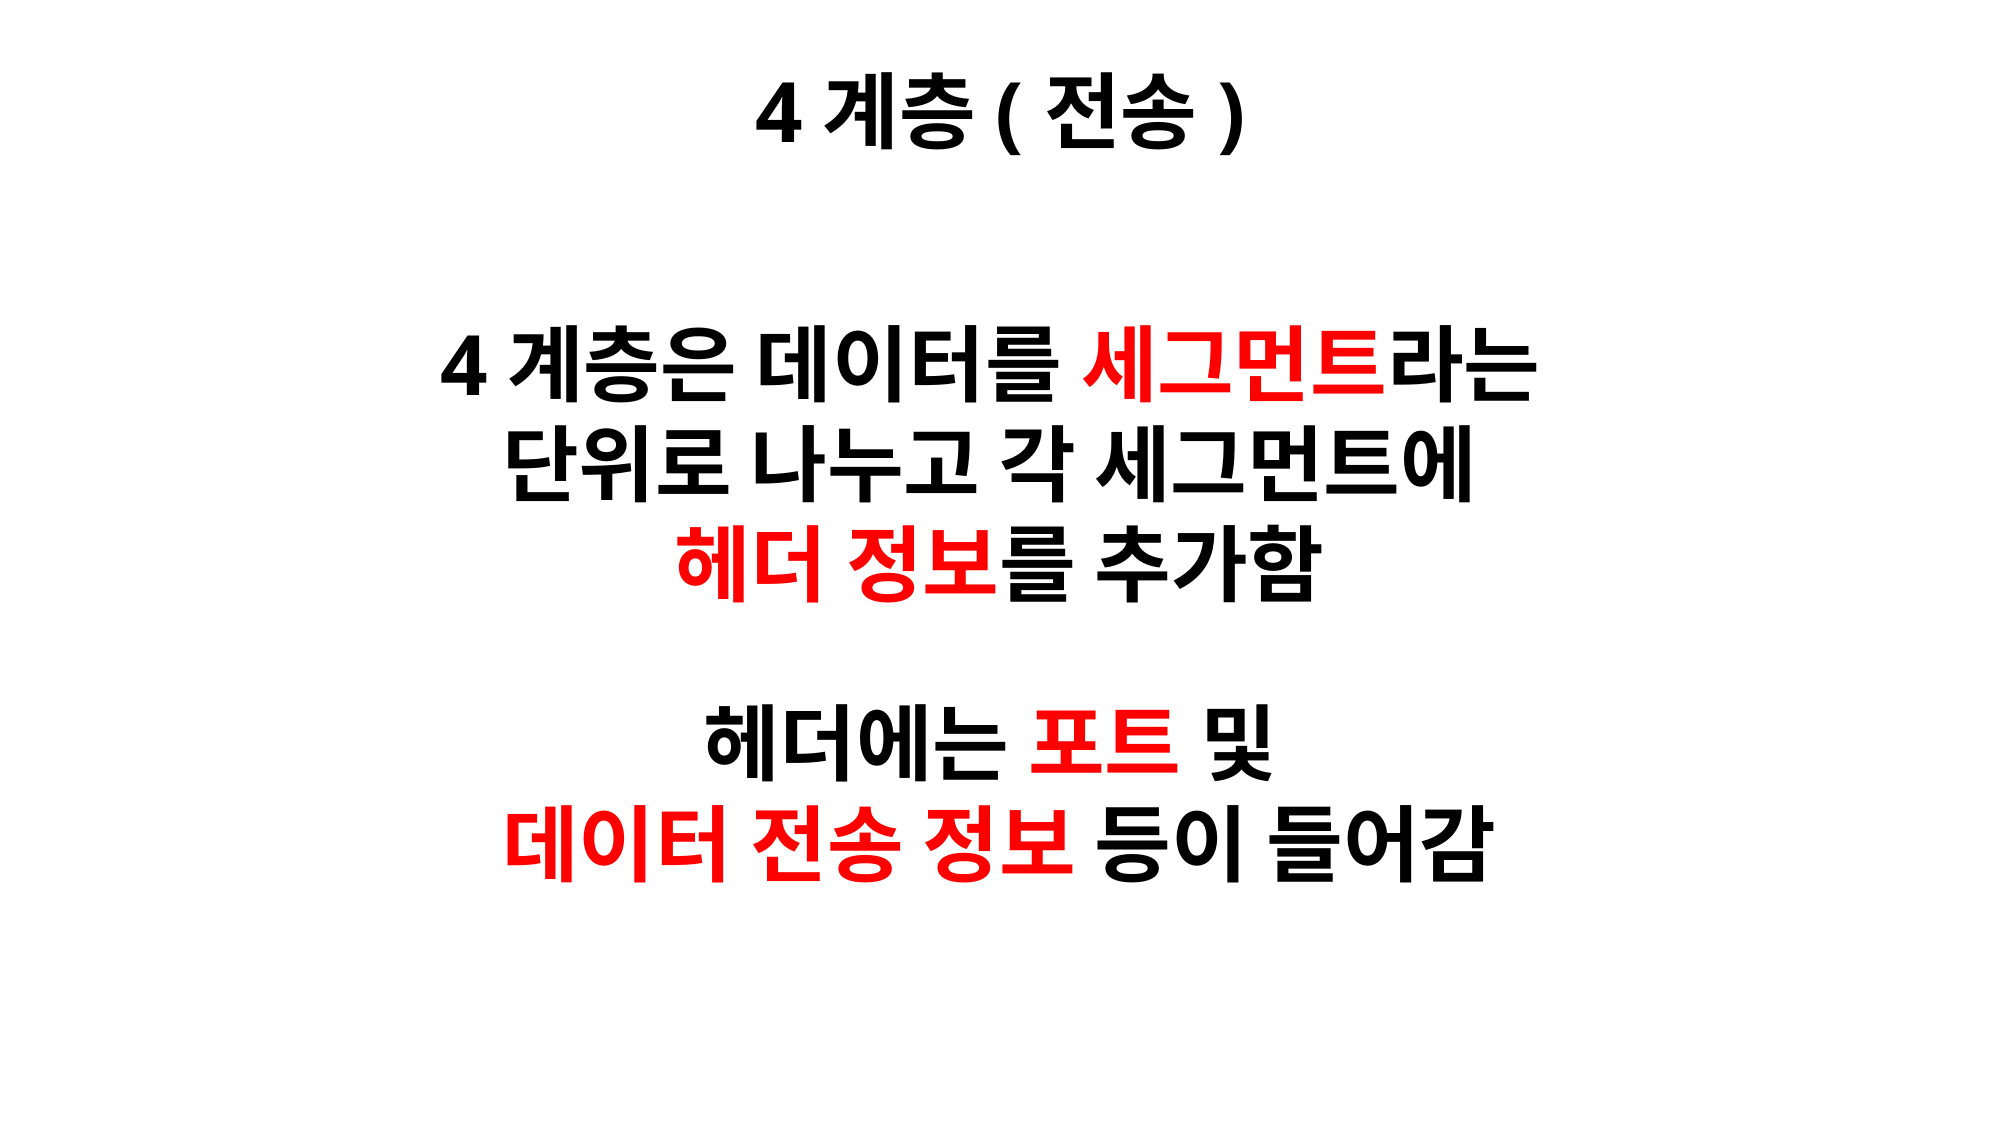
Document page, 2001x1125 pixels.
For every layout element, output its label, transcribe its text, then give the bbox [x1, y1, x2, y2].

text_box 4계층은 데이터를 세그먼트라는 단위로 나누고 각 세그먼트에 헤더 정보를 추가함 [163, 304, 1836, 620]
text_box 헤더에는 포트 및 데이터 전송 정보 등이 들어감 [163, 684, 1836, 899]
text_box 4계층(전송) [342, 51, 1659, 167]
